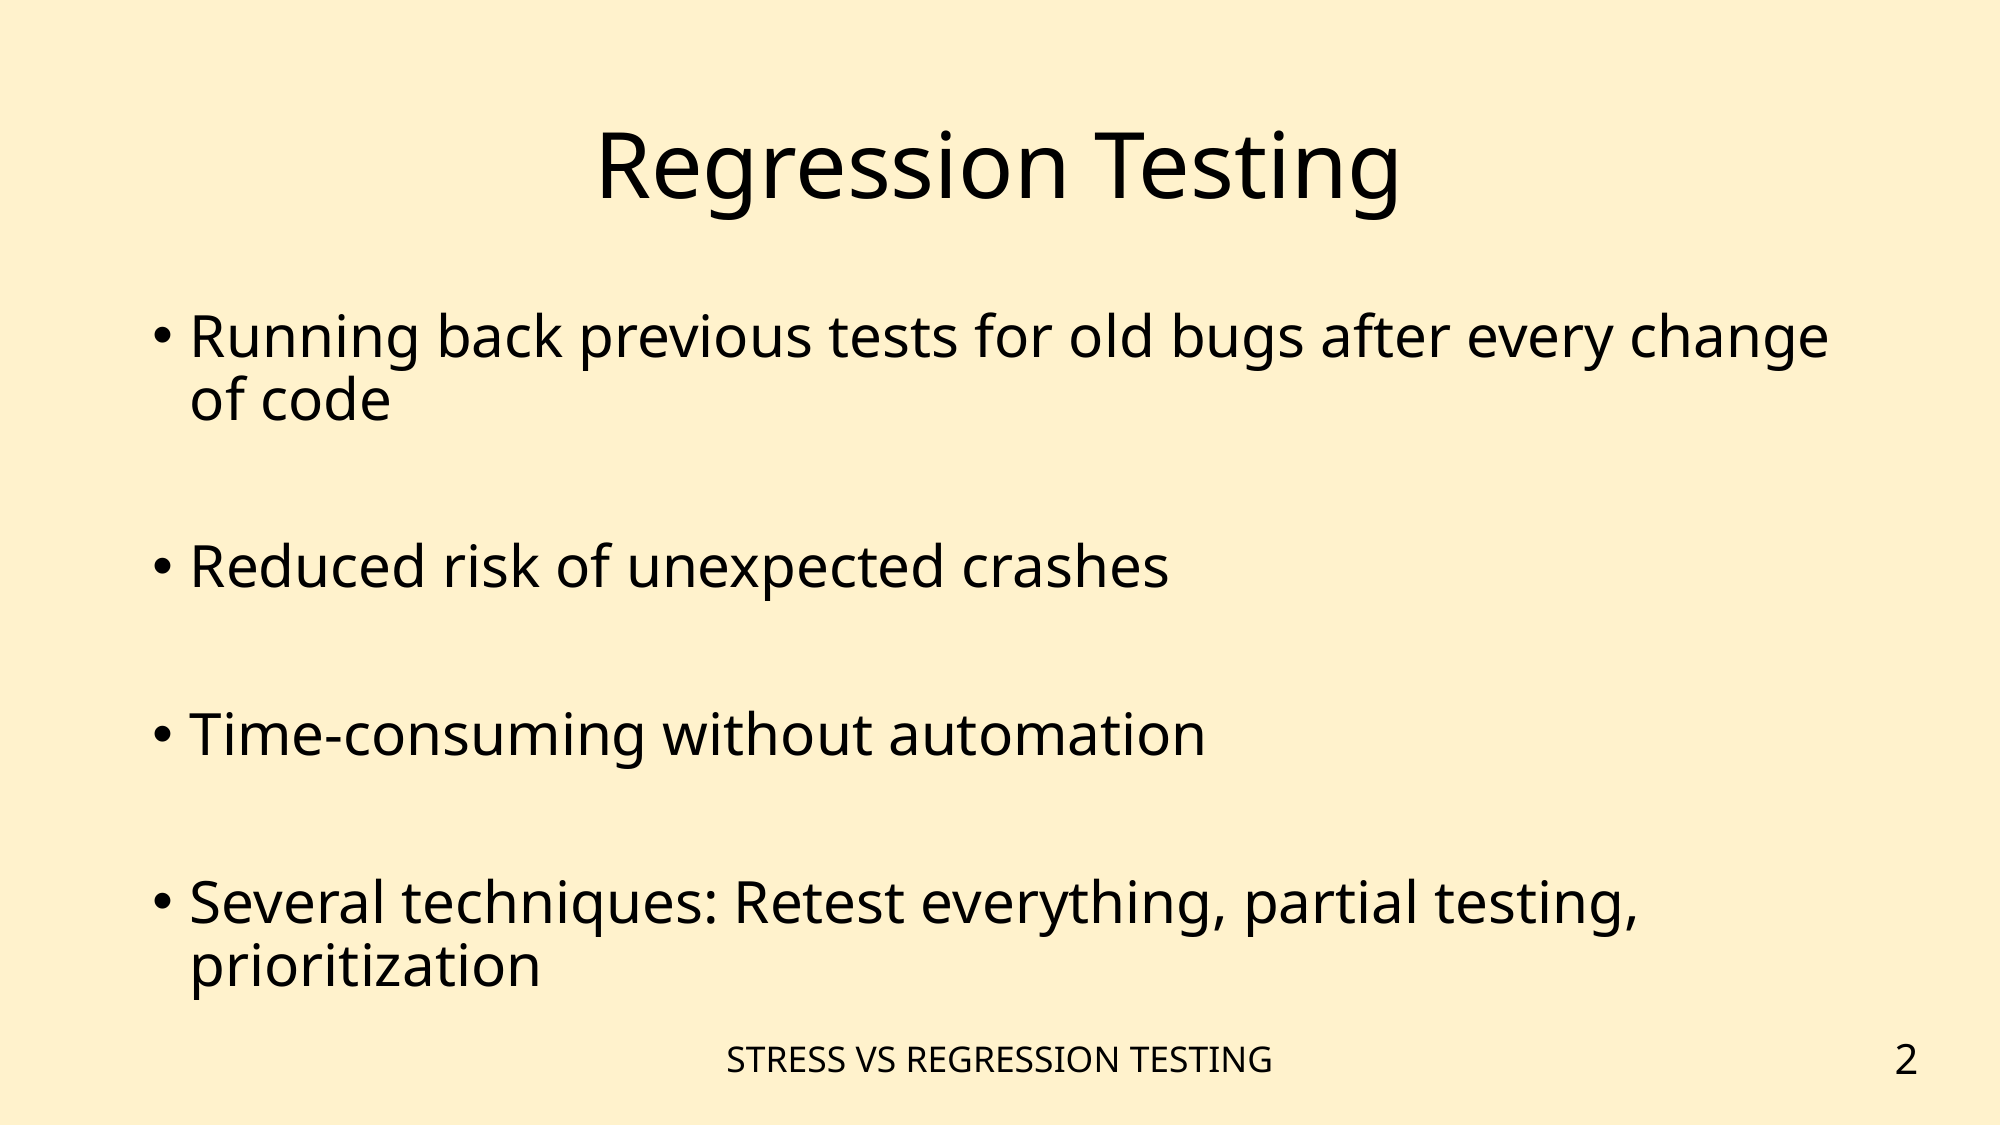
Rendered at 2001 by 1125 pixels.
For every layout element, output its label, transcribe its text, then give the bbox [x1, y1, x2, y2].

list Running back previous tests for old bugs after every change of code Reduced risk of unexpected crashes Time-consuming without automation Several techniques: Retest everything, partial testing, prioritization [137, 299, 1863, 1014]
title Regression Testing [137, 59, 1863, 278]
slide_number 2 [1483, 1027, 1934, 1088]
footer STRESS VS REGRESSION TESTING [488, 1013, 1512, 1103]
